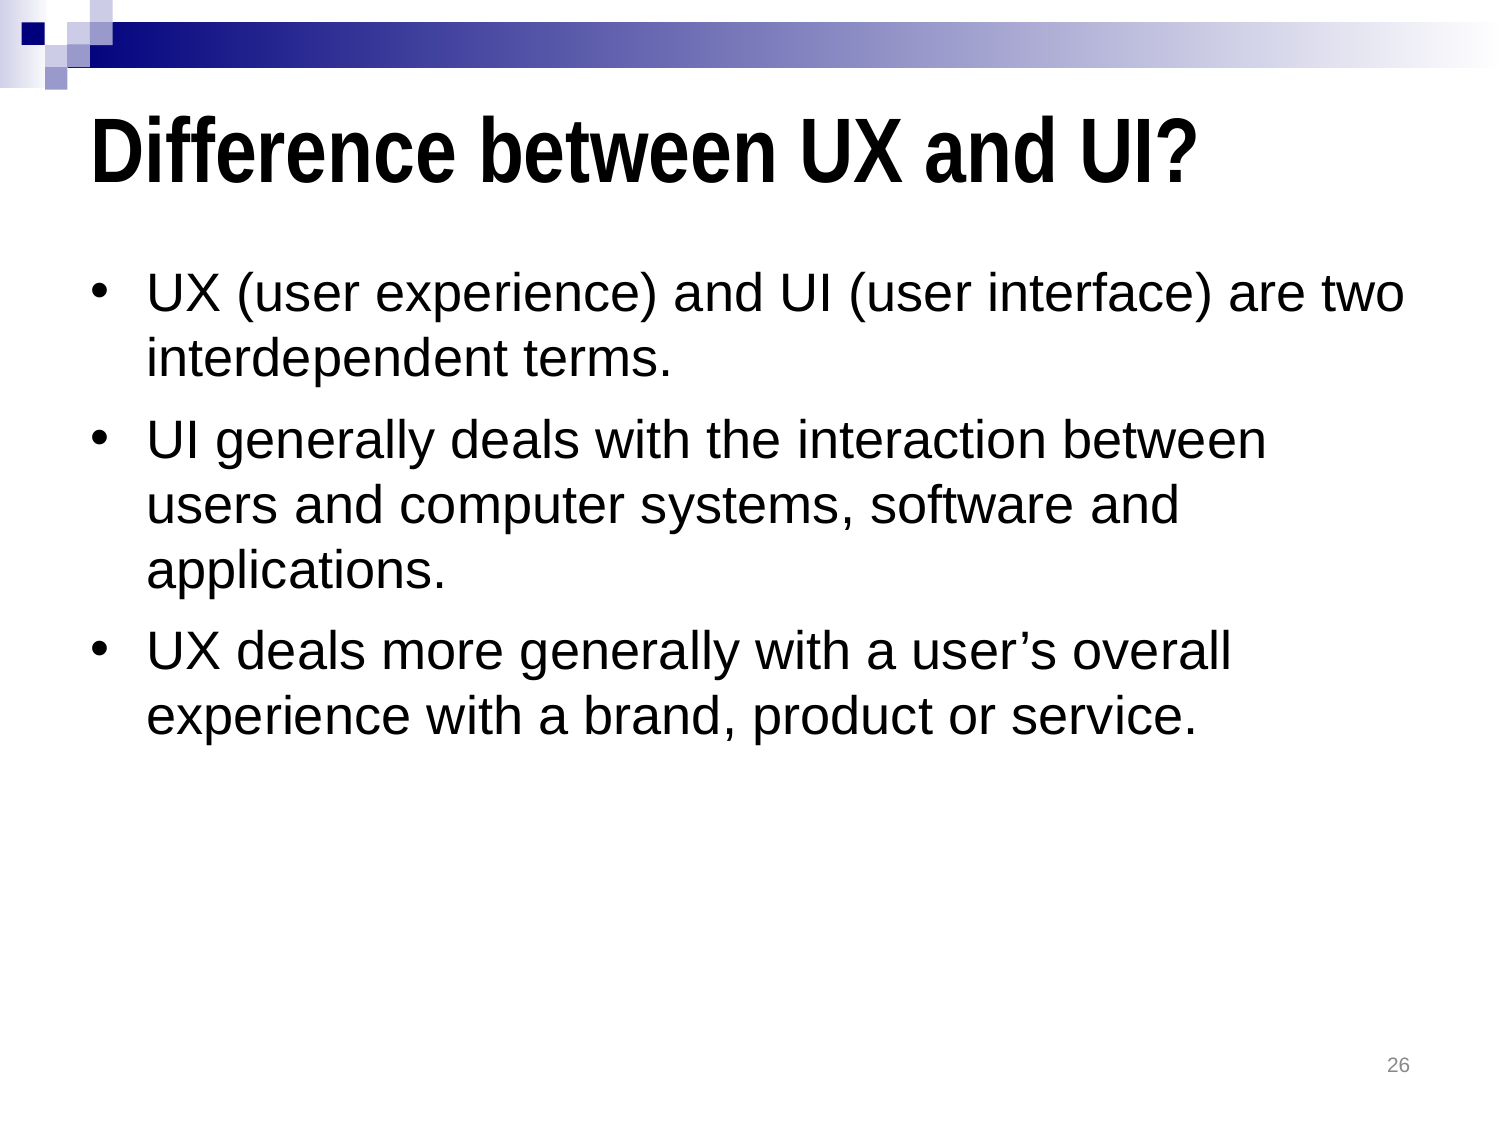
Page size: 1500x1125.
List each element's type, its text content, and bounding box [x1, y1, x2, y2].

slide_number 26 [1074, 1037, 1425, 1091]
list UX (user experience) and UI (user interface) are two interdependent terms. UI generally deals with the interaction between users and computer systems, software and applications. UX deals more generally with a user’s overall experience with a brand, product or service. [75, 249, 1425, 1013]
title Difference between UX and UI? [75, 67, 1425, 225]
